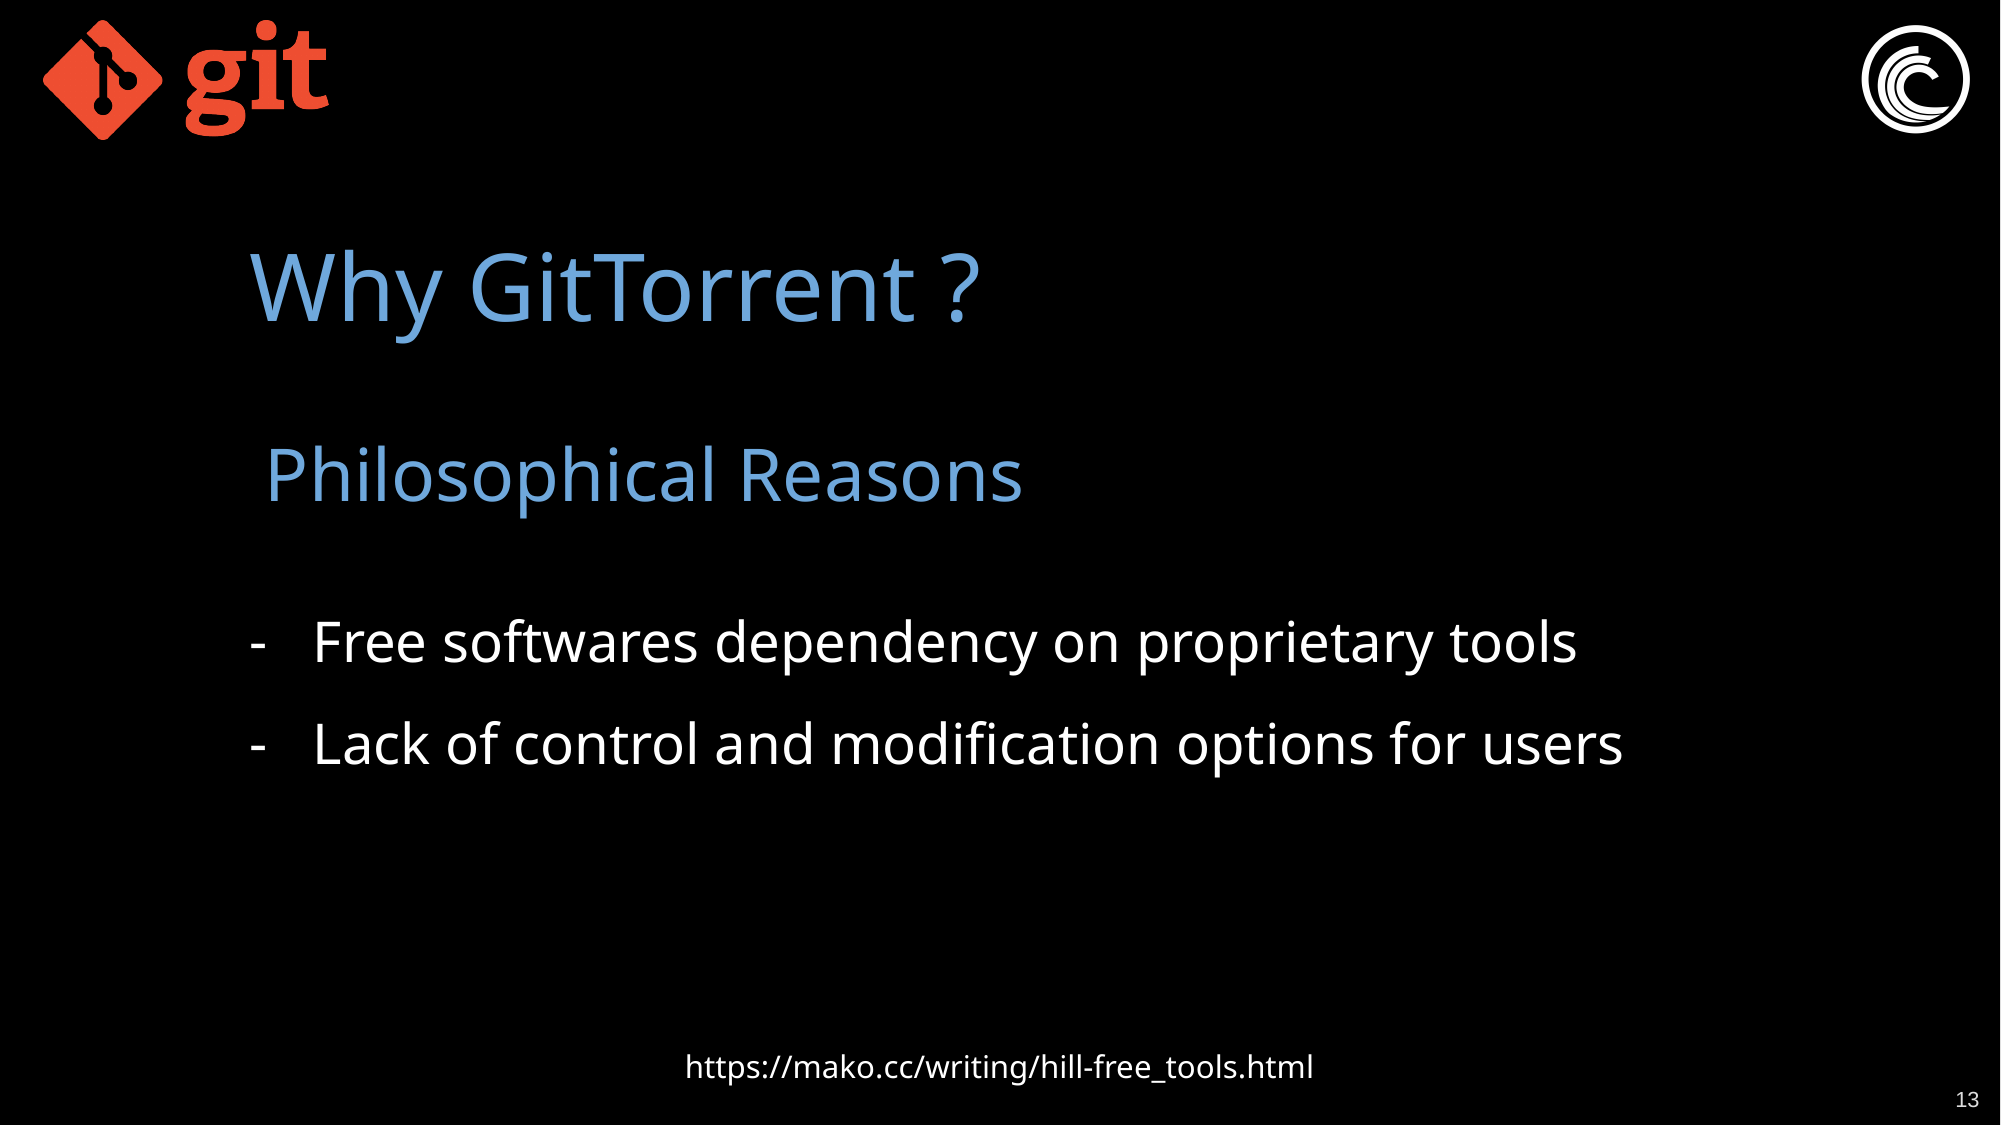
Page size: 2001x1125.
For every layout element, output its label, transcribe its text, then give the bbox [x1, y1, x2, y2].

picture [1843, 7, 1988, 153]
text_box https://mako.cc/writing/hill-free_tools.html [389, 1032, 1611, 1113]
title Why GitTorrent ? [247, 226, 1619, 416]
text_box [1946, 1074, 1988, 1113]
text_box Philosophical Reasons [247, 413, 1090, 587]
picture [43, 20, 329, 140]
text_box Free softwares dependency on proprietary tools Lack of control and modification options for users [247, 568, 1797, 776]
slide_number ‹#› [1949, 1082, 1986, 1125]
